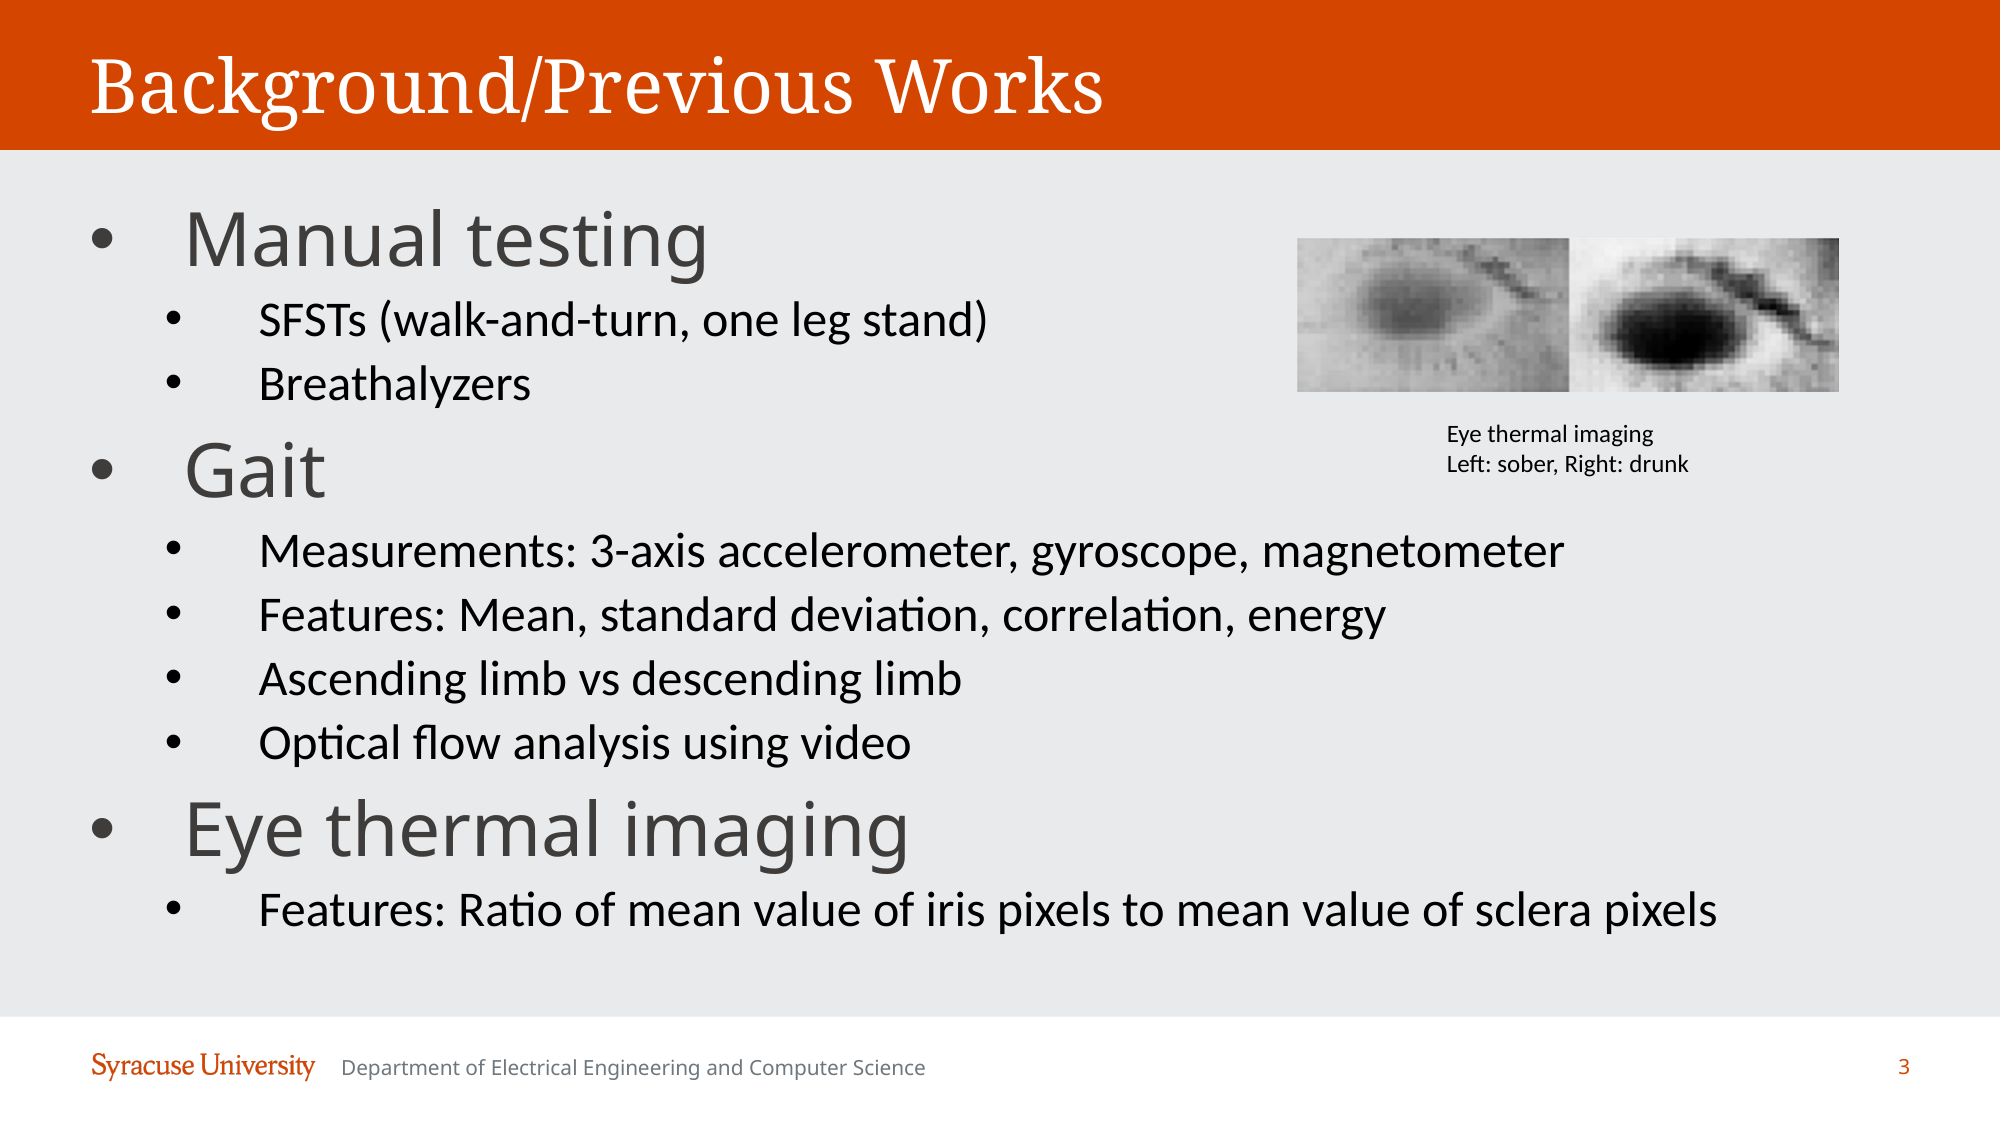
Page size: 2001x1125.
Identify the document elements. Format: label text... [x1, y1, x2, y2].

picture [91, 1052, 316, 1082]
slide_number 3 [1788, 1039, 1925, 1098]
picture [1297, 238, 1839, 392]
text_box Eye thermal imaging Left: sober, Right: drunk [1432, 409, 1705, 485]
title Background/Previous Works [75, 41, 1925, 146]
list Department of Electrical Engineering and Computer Science [326, 1039, 1788, 1098]
list Manual testing SFSTs (walk-and-turn, one leg stand) Breathalyzers Gait Measurements: 3-axis accelerometer, gyroscope, magnetometer Features: Mean, standard deviation, correlation, energy Ascending limb vs descending limb Optical flow analysis using video Eye thermal imaging Features: Ratio of mean value of iris pixels to mean value of sclera pixels [75, 194, 1788, 929]
